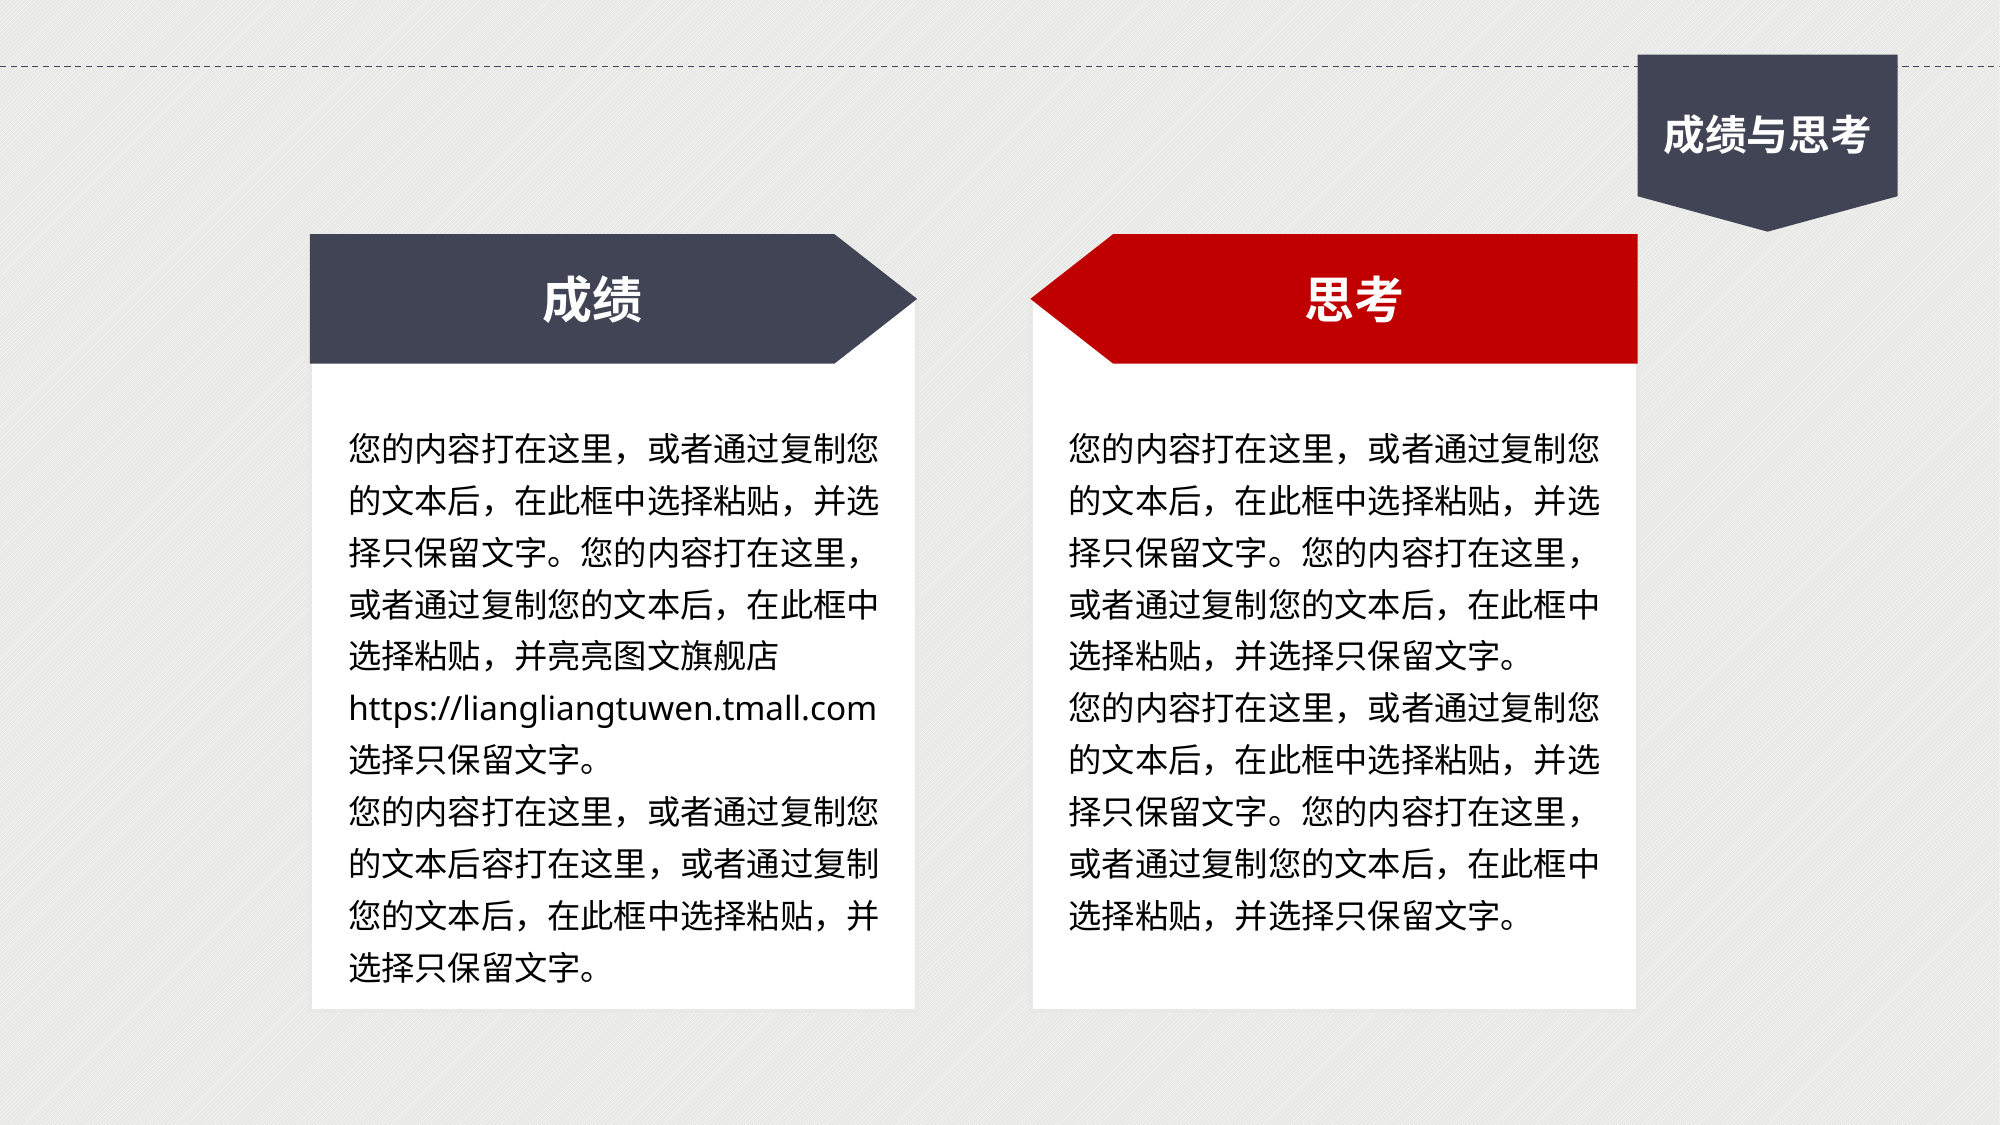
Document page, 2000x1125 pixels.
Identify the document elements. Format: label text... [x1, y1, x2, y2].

text_box [1635, 52, 1900, 65]
text_box [1635, 78, 1900, 234]
text_box 思考 [1030, 234, 1638, 364]
text_box [1028, 297, 1640, 1013]
text_box 成绩与思考 [1648, 101, 1887, 167]
text_box [308, 297, 919, 1013]
text_box 您的内容打在这里，或者通过复制您的文本后，在此框中选择粘贴，并选择只保留文字。您的内容打在这里，或者通过复制您的文本后，在此框中选择粘贴，并选择只保留文字。 您的内容打在这里，或者通过复制您的文本后，在此框中选择粘贴，并选择只保留文字。您的内容打在这里，或者通过复制您的文本后，在此框中选择粘贴，并选择只保留文字。 [1054, 408, 1638, 943]
text_box 您的内容打在这里，或者通过复制您的文本后，在此框中选择粘贴，并选择只保留文字。您的内容打在这里，或者通过复制您的文本后，在此框中选择粘贴，并亮亮图文旗舰店 https://liangliangtuwen.tmall.com 选择只保留文字。 您的内容打在这里，或者通过复制您的文本后容打在这里，或者通过复制您的文本后，在此框中选择粘贴，并选择只保留文字。 [333, 408, 918, 994]
text_box 成绩 [309, 234, 918, 364]
